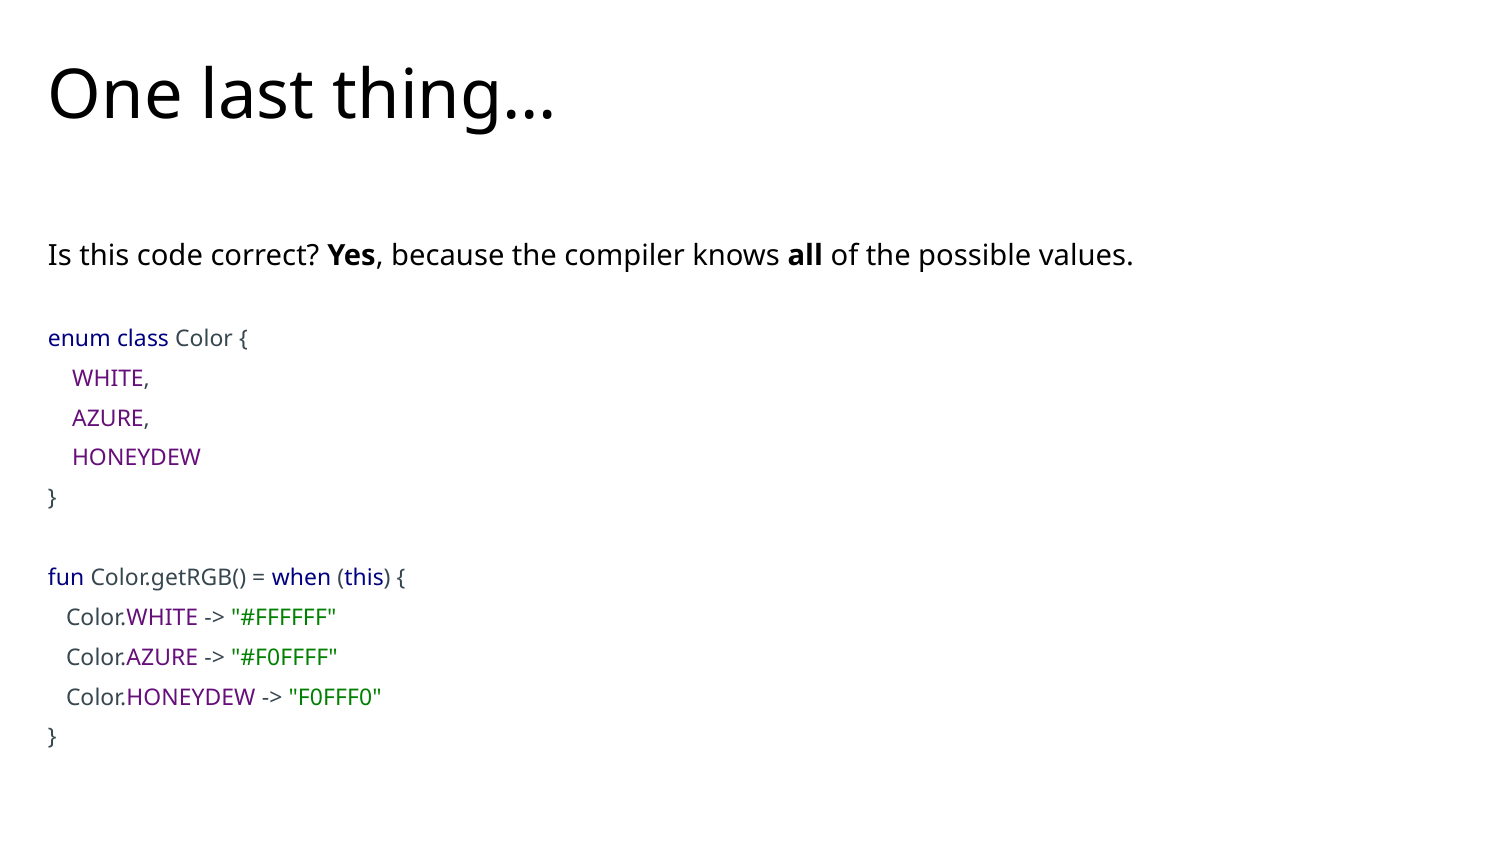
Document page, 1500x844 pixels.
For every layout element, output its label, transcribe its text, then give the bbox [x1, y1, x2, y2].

list Is this code correct? Yes, because the compiler knows all of the possible values. enum class Color { WHITE, AZURE, HONEYDEW } fun Color.getRGB() = when (this) { Color.WHITE -> "#FFFFFF" Color.AZURE -> "#F0FFFF" Color.HONEYDEW -> "F0FFF0" } [48, 218, 1414, 687]
title One last thing… [48, 48, 1443, 123]
